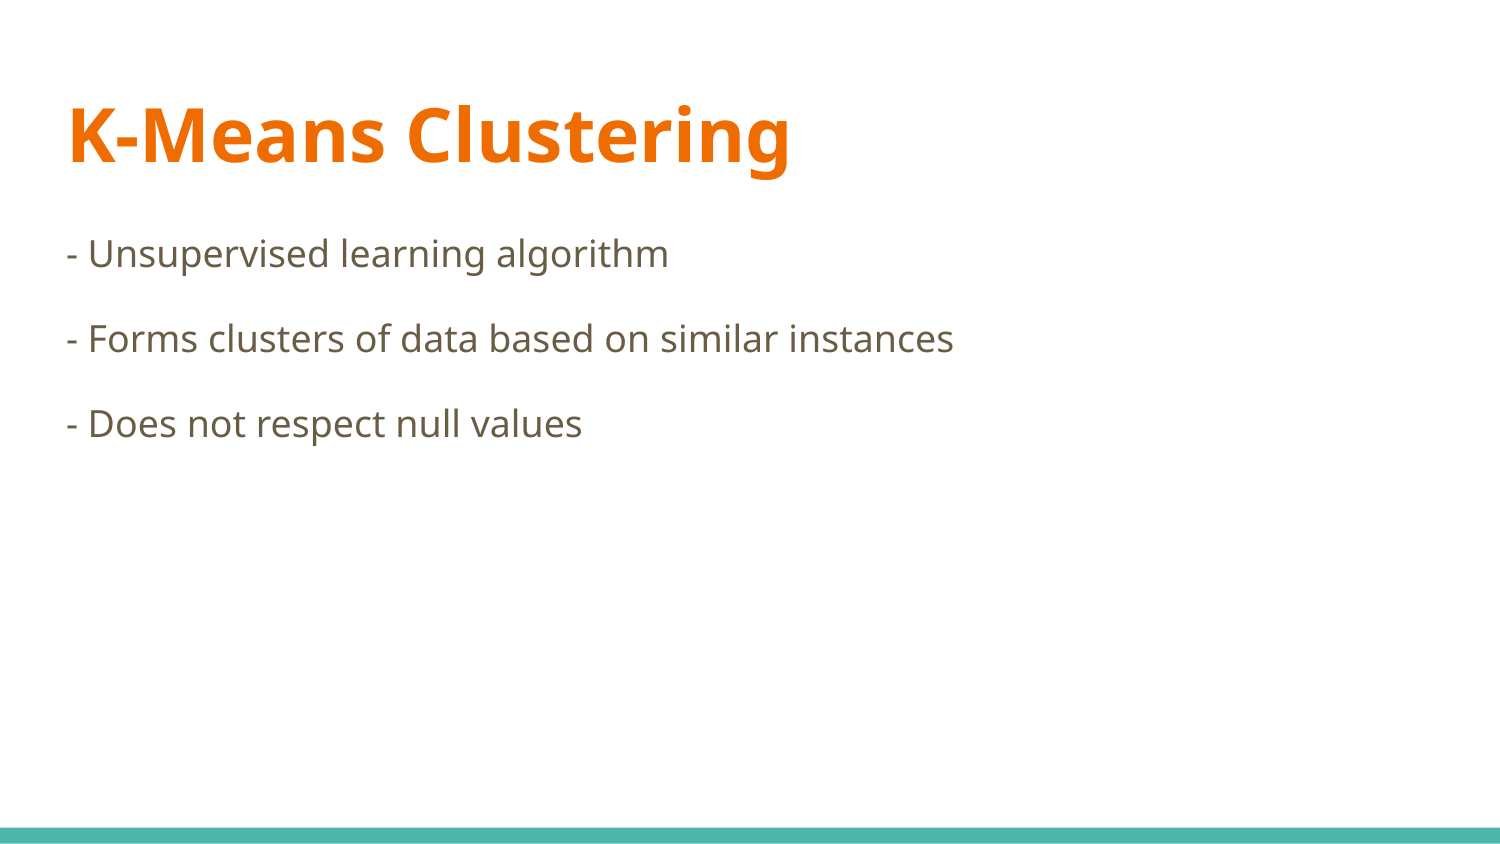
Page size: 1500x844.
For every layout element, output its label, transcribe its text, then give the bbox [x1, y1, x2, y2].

title K-Means Clustering [51, 72, 1449, 189]
list - Unsupervised learning algorithm - Forms clusters of data based on similar instances - Does not respect null values [51, 207, 1449, 750]
